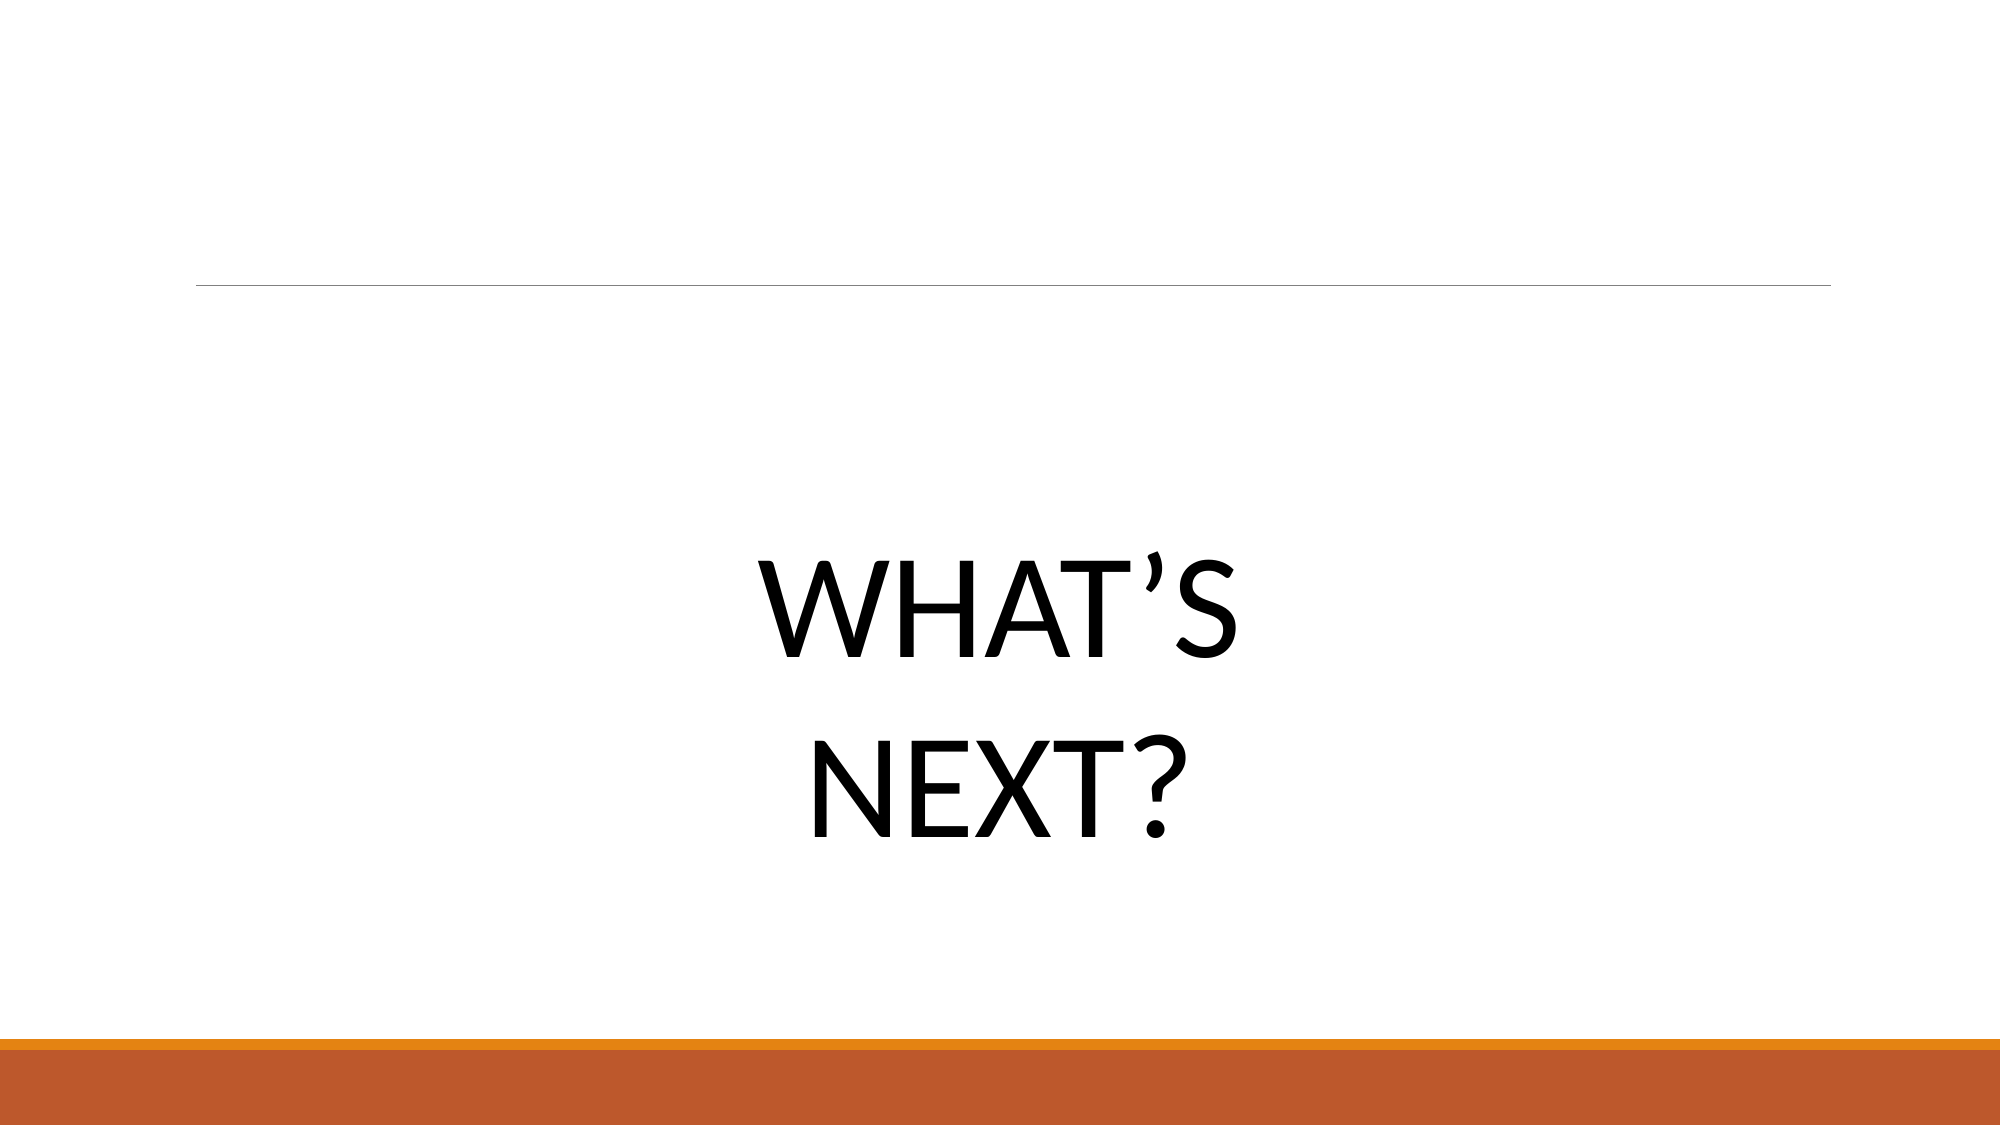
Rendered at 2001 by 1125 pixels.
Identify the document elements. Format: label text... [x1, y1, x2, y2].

text_box WHAT’S NEXT? [618, 499, 1382, 875]
